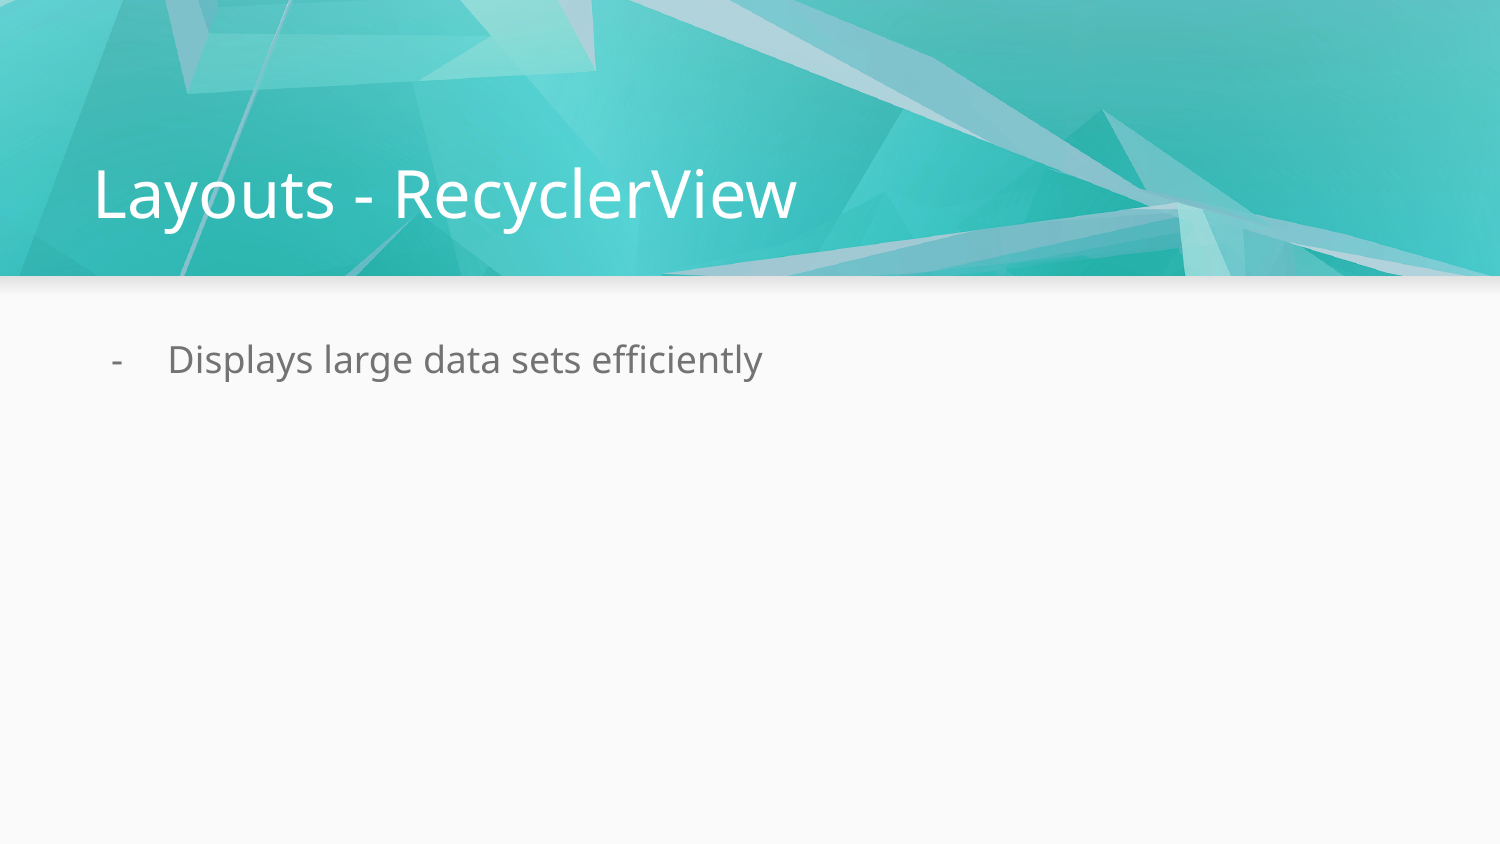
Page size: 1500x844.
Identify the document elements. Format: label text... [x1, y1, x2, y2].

picture [0, 0, 1500, 276]
list Displays large data sets efficiently [77, 314, 1427, 760]
title Layouts - RecyclerView [77, 121, 1427, 248]
